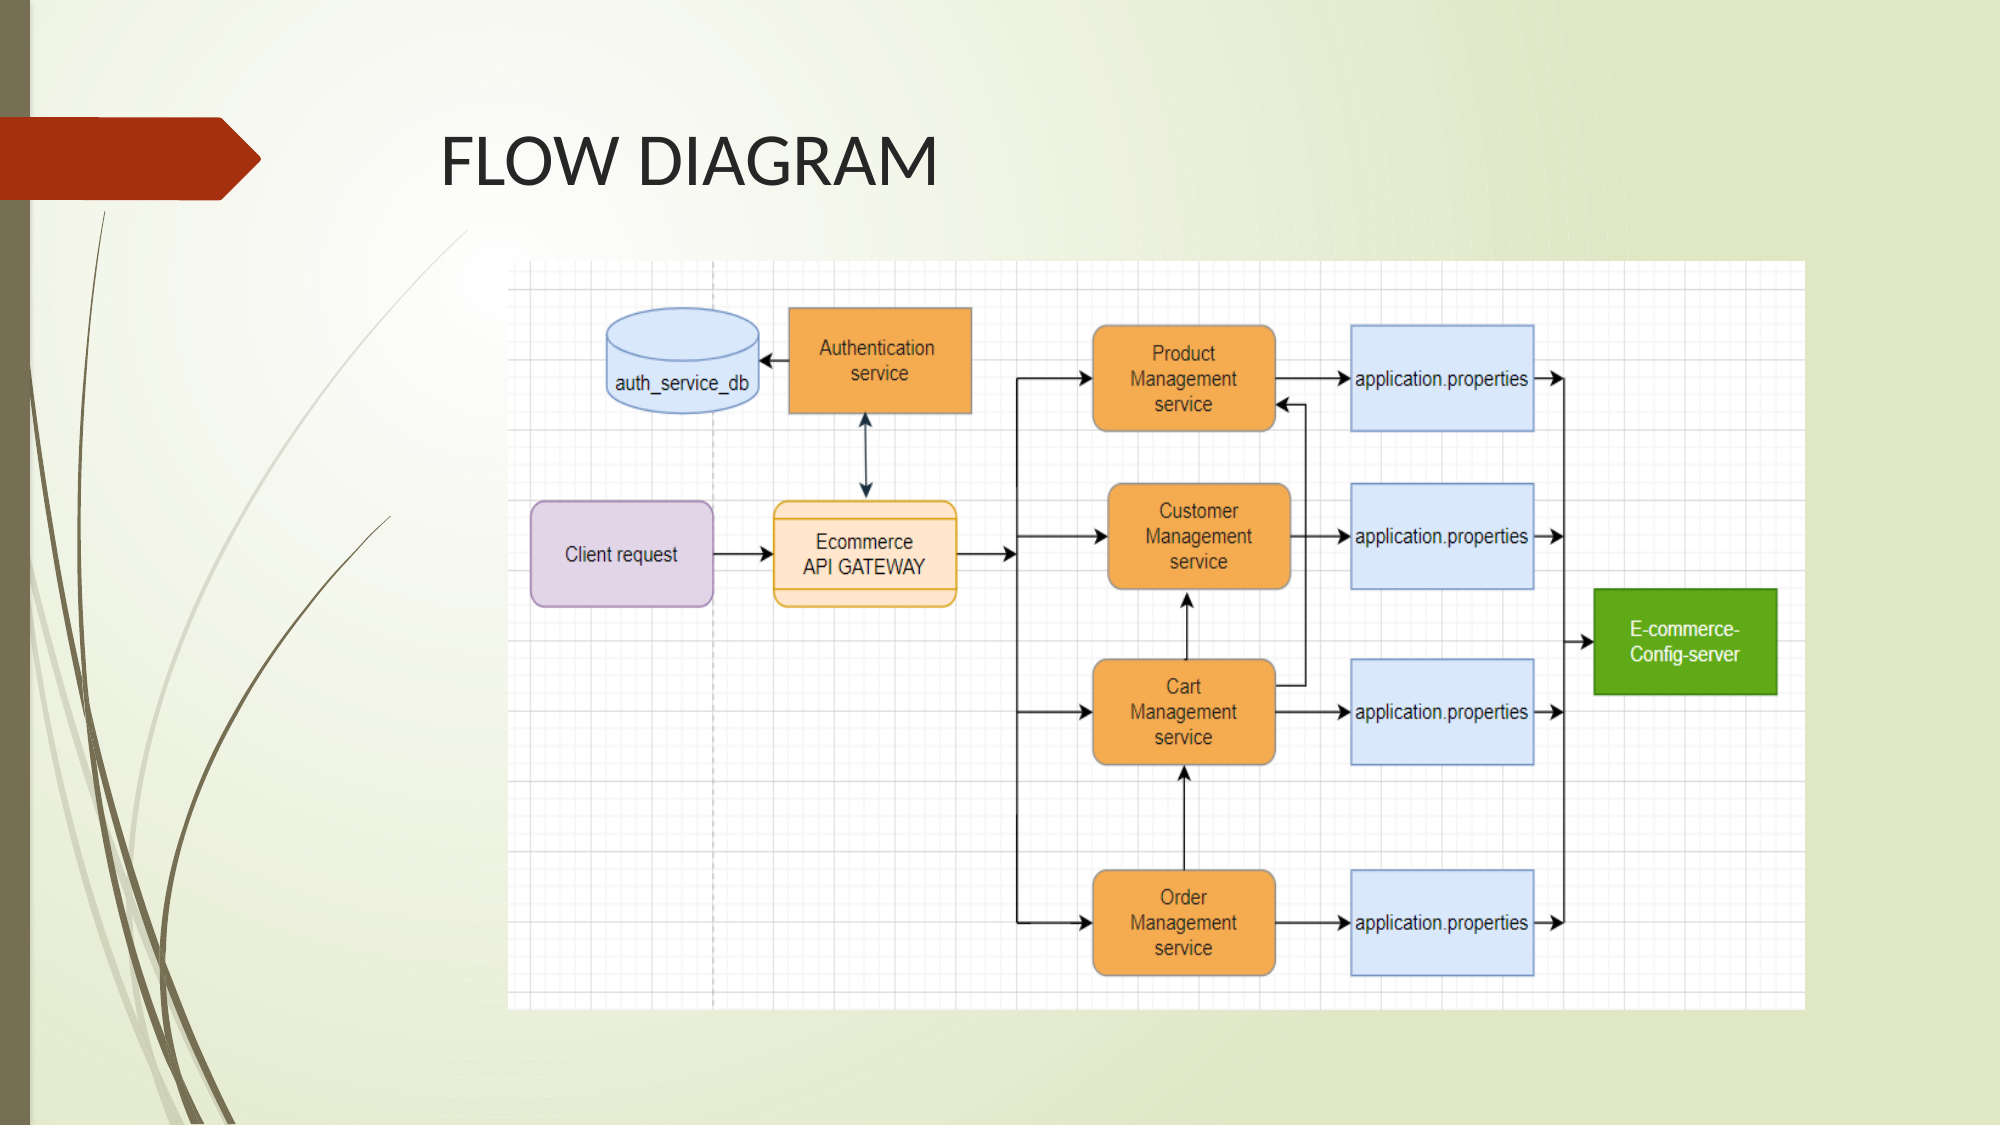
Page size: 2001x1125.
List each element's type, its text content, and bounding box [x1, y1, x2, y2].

picture [507, 260, 1805, 1010]
title FLOW DIAGRAM [425, 102, 1888, 313]
